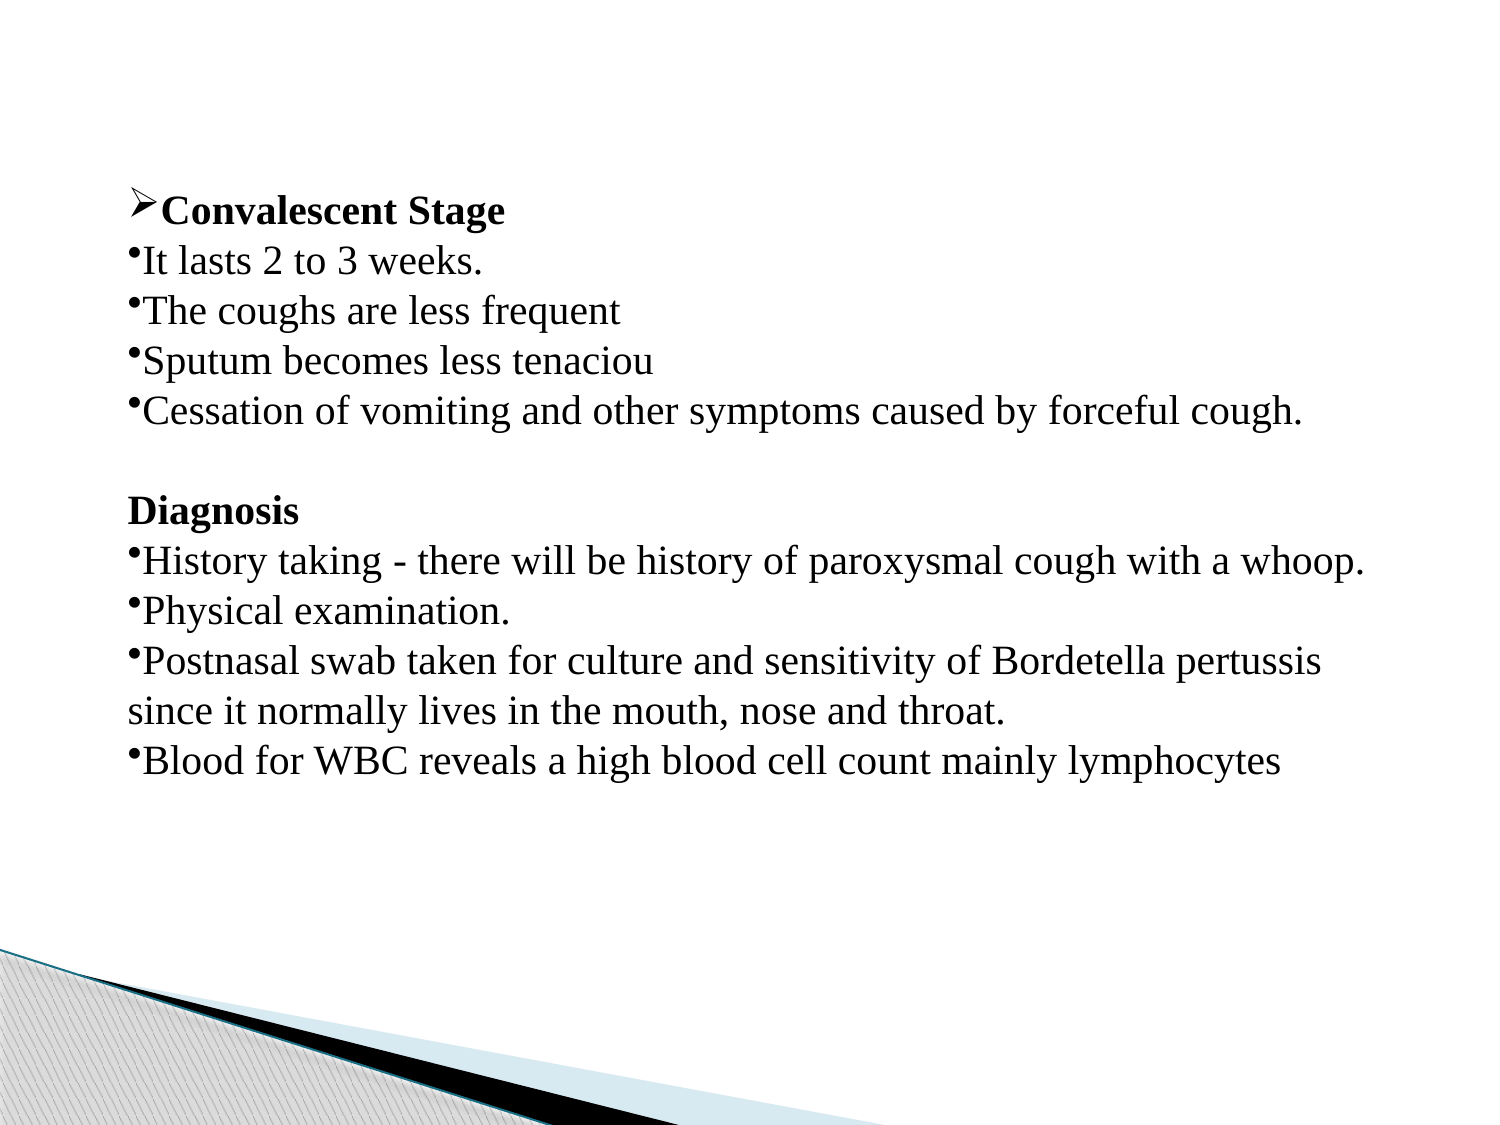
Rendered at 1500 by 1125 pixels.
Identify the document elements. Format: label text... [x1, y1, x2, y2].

text_box Convalescent Stage It lasts 2 to 3 weeks. The coughs are less frequent Sputum becomes less tenaciou Cessation of vomiting and other symptoms caused by forceful cough. Diagnosis History taking - there will be history of paroxysmal cough with a whoop. Physical examination. Postnasal swab taken for culture and sensitivity of Bordetella pertussis since it normally lives in the mouth, nose and throat. Blood for WBC reveals a high blood cell count mainly lymphocytes [112, 175, 1413, 791]
